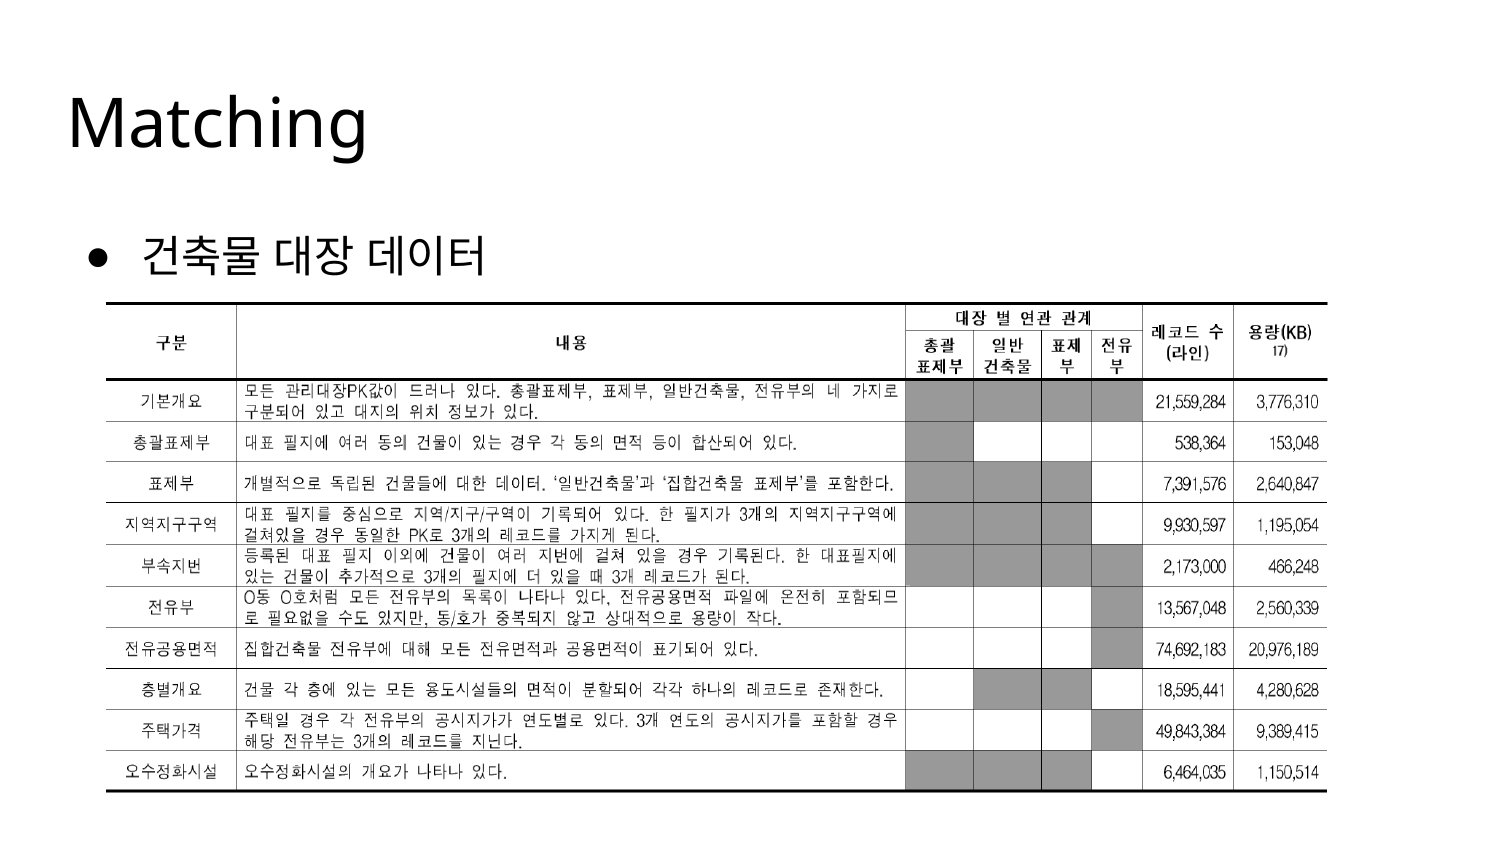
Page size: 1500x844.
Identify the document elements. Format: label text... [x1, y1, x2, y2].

list 건축물 대장 데이터 [51, 166, 1500, 728]
title Matching [51, 72, 1449, 166]
picture [97, 300, 1332, 794]
